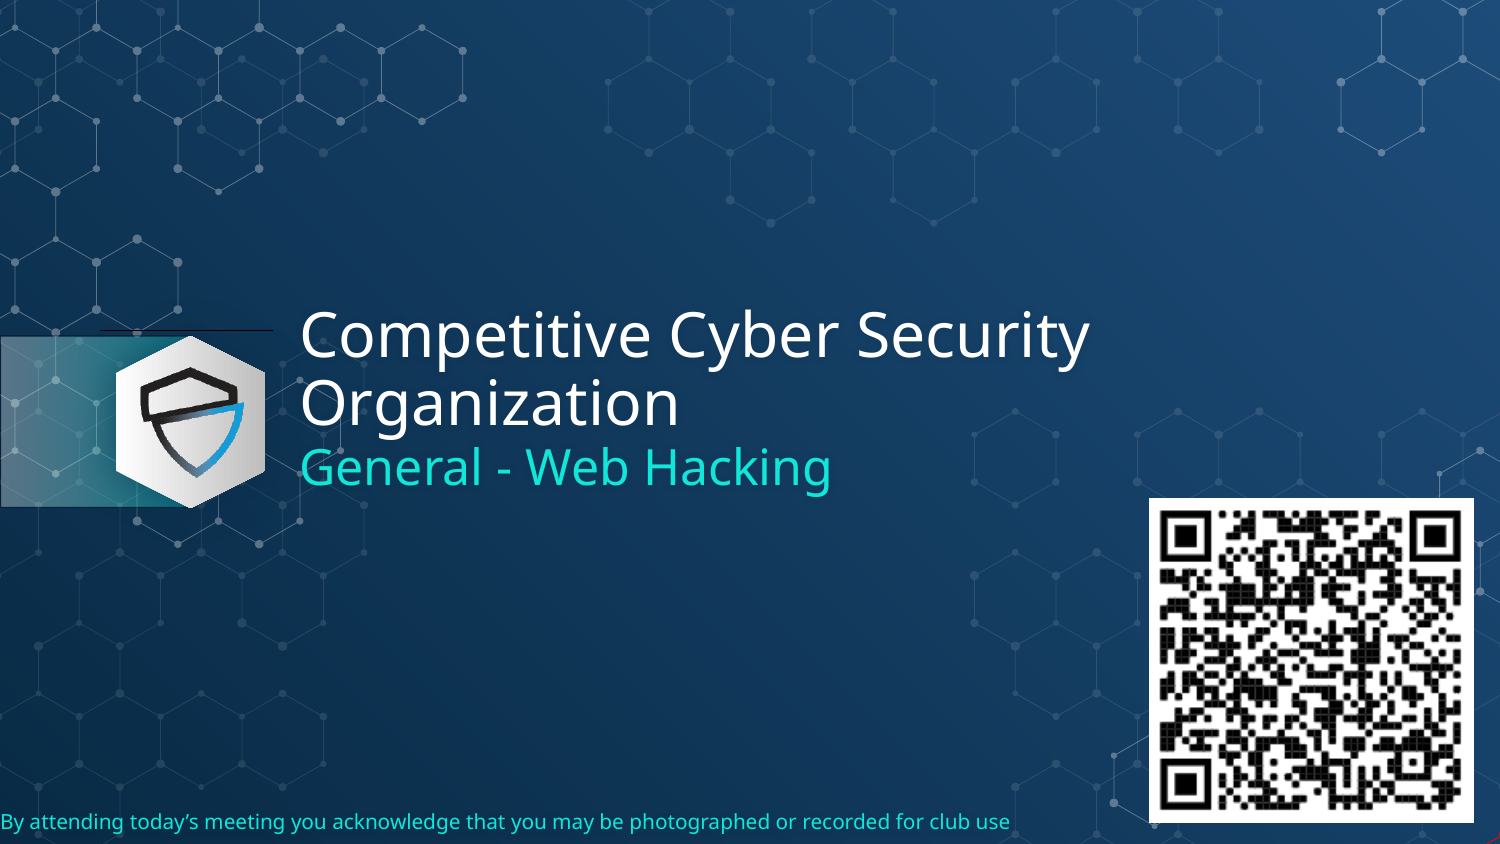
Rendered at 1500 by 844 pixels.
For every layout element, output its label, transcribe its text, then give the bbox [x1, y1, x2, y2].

picture [100, 330, 273, 514]
picture [1148, 498, 1474, 824]
subtitle General - Web Hacking [299, 435, 1388, 499]
subtitle By attending today’s meeting you acknowledge that you may be photographed or recorded for club use [0, 808, 1089, 844]
title Competitive Cyber Security Organization [299, 338, 1388, 432]
